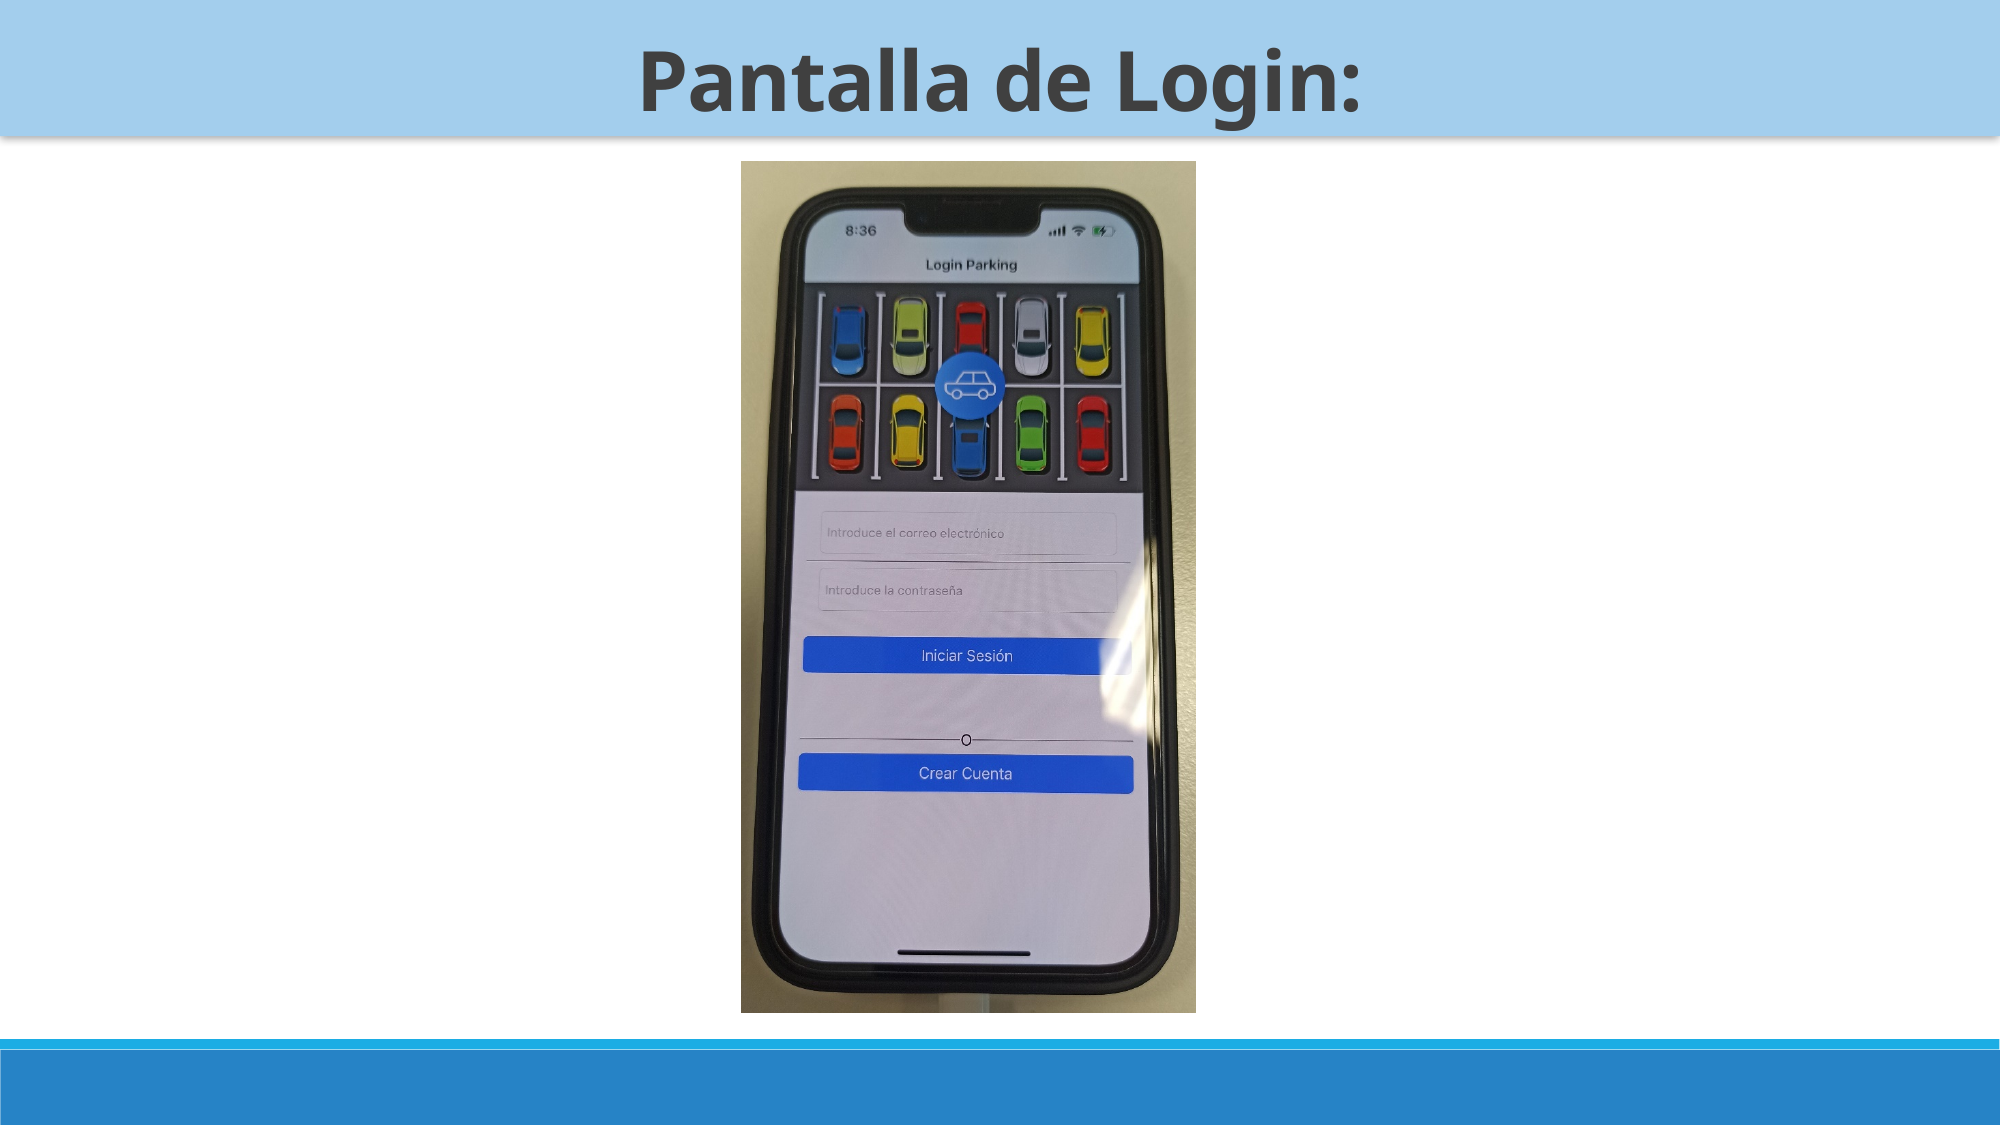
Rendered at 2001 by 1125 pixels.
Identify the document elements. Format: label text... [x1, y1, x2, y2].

text_box Pantalla de Login: [0, 0, 2000, 137]
picture [741, 161, 1197, 1014]
